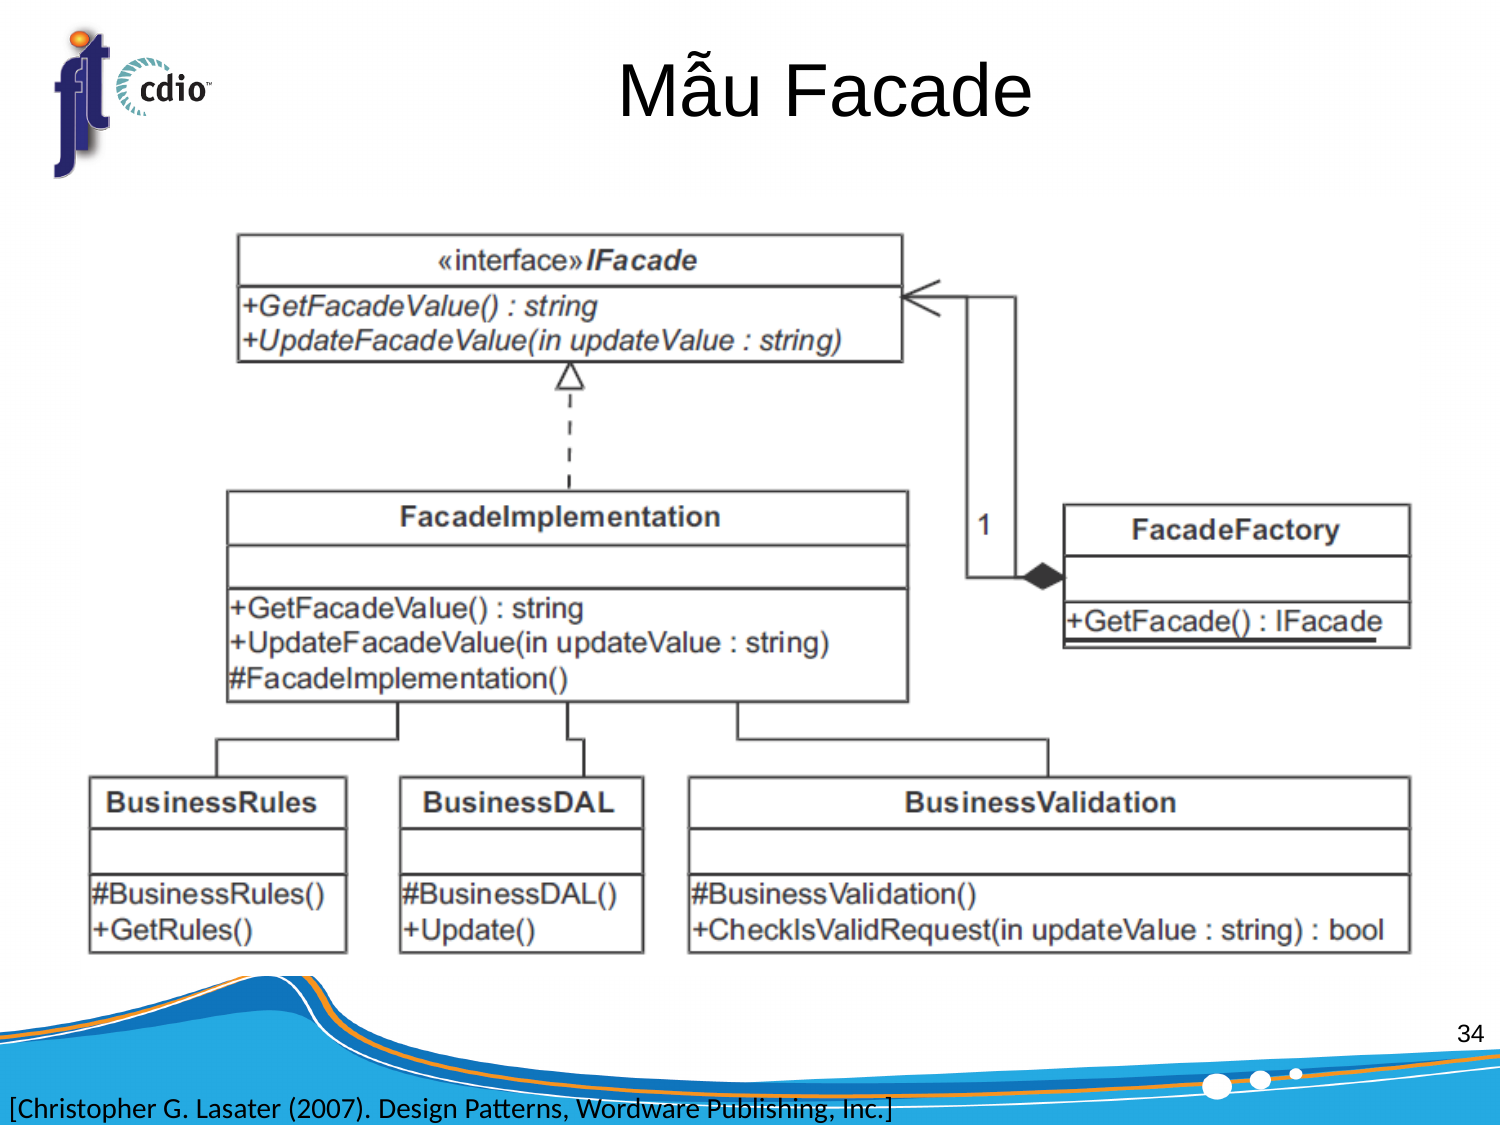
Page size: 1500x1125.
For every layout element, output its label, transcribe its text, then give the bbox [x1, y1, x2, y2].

text_box [Christopher G. Lasater (2007). Design Patterns, Wordware Publishing, Inc.] [0, 1082, 1495, 1125]
picture [0, 0, 1500, 1125]
title Mẫu Facade [226, 6, 1425, 166]
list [81, 197, 1419, 977]
slide_number 34 [1149, 1002, 1500, 1063]
